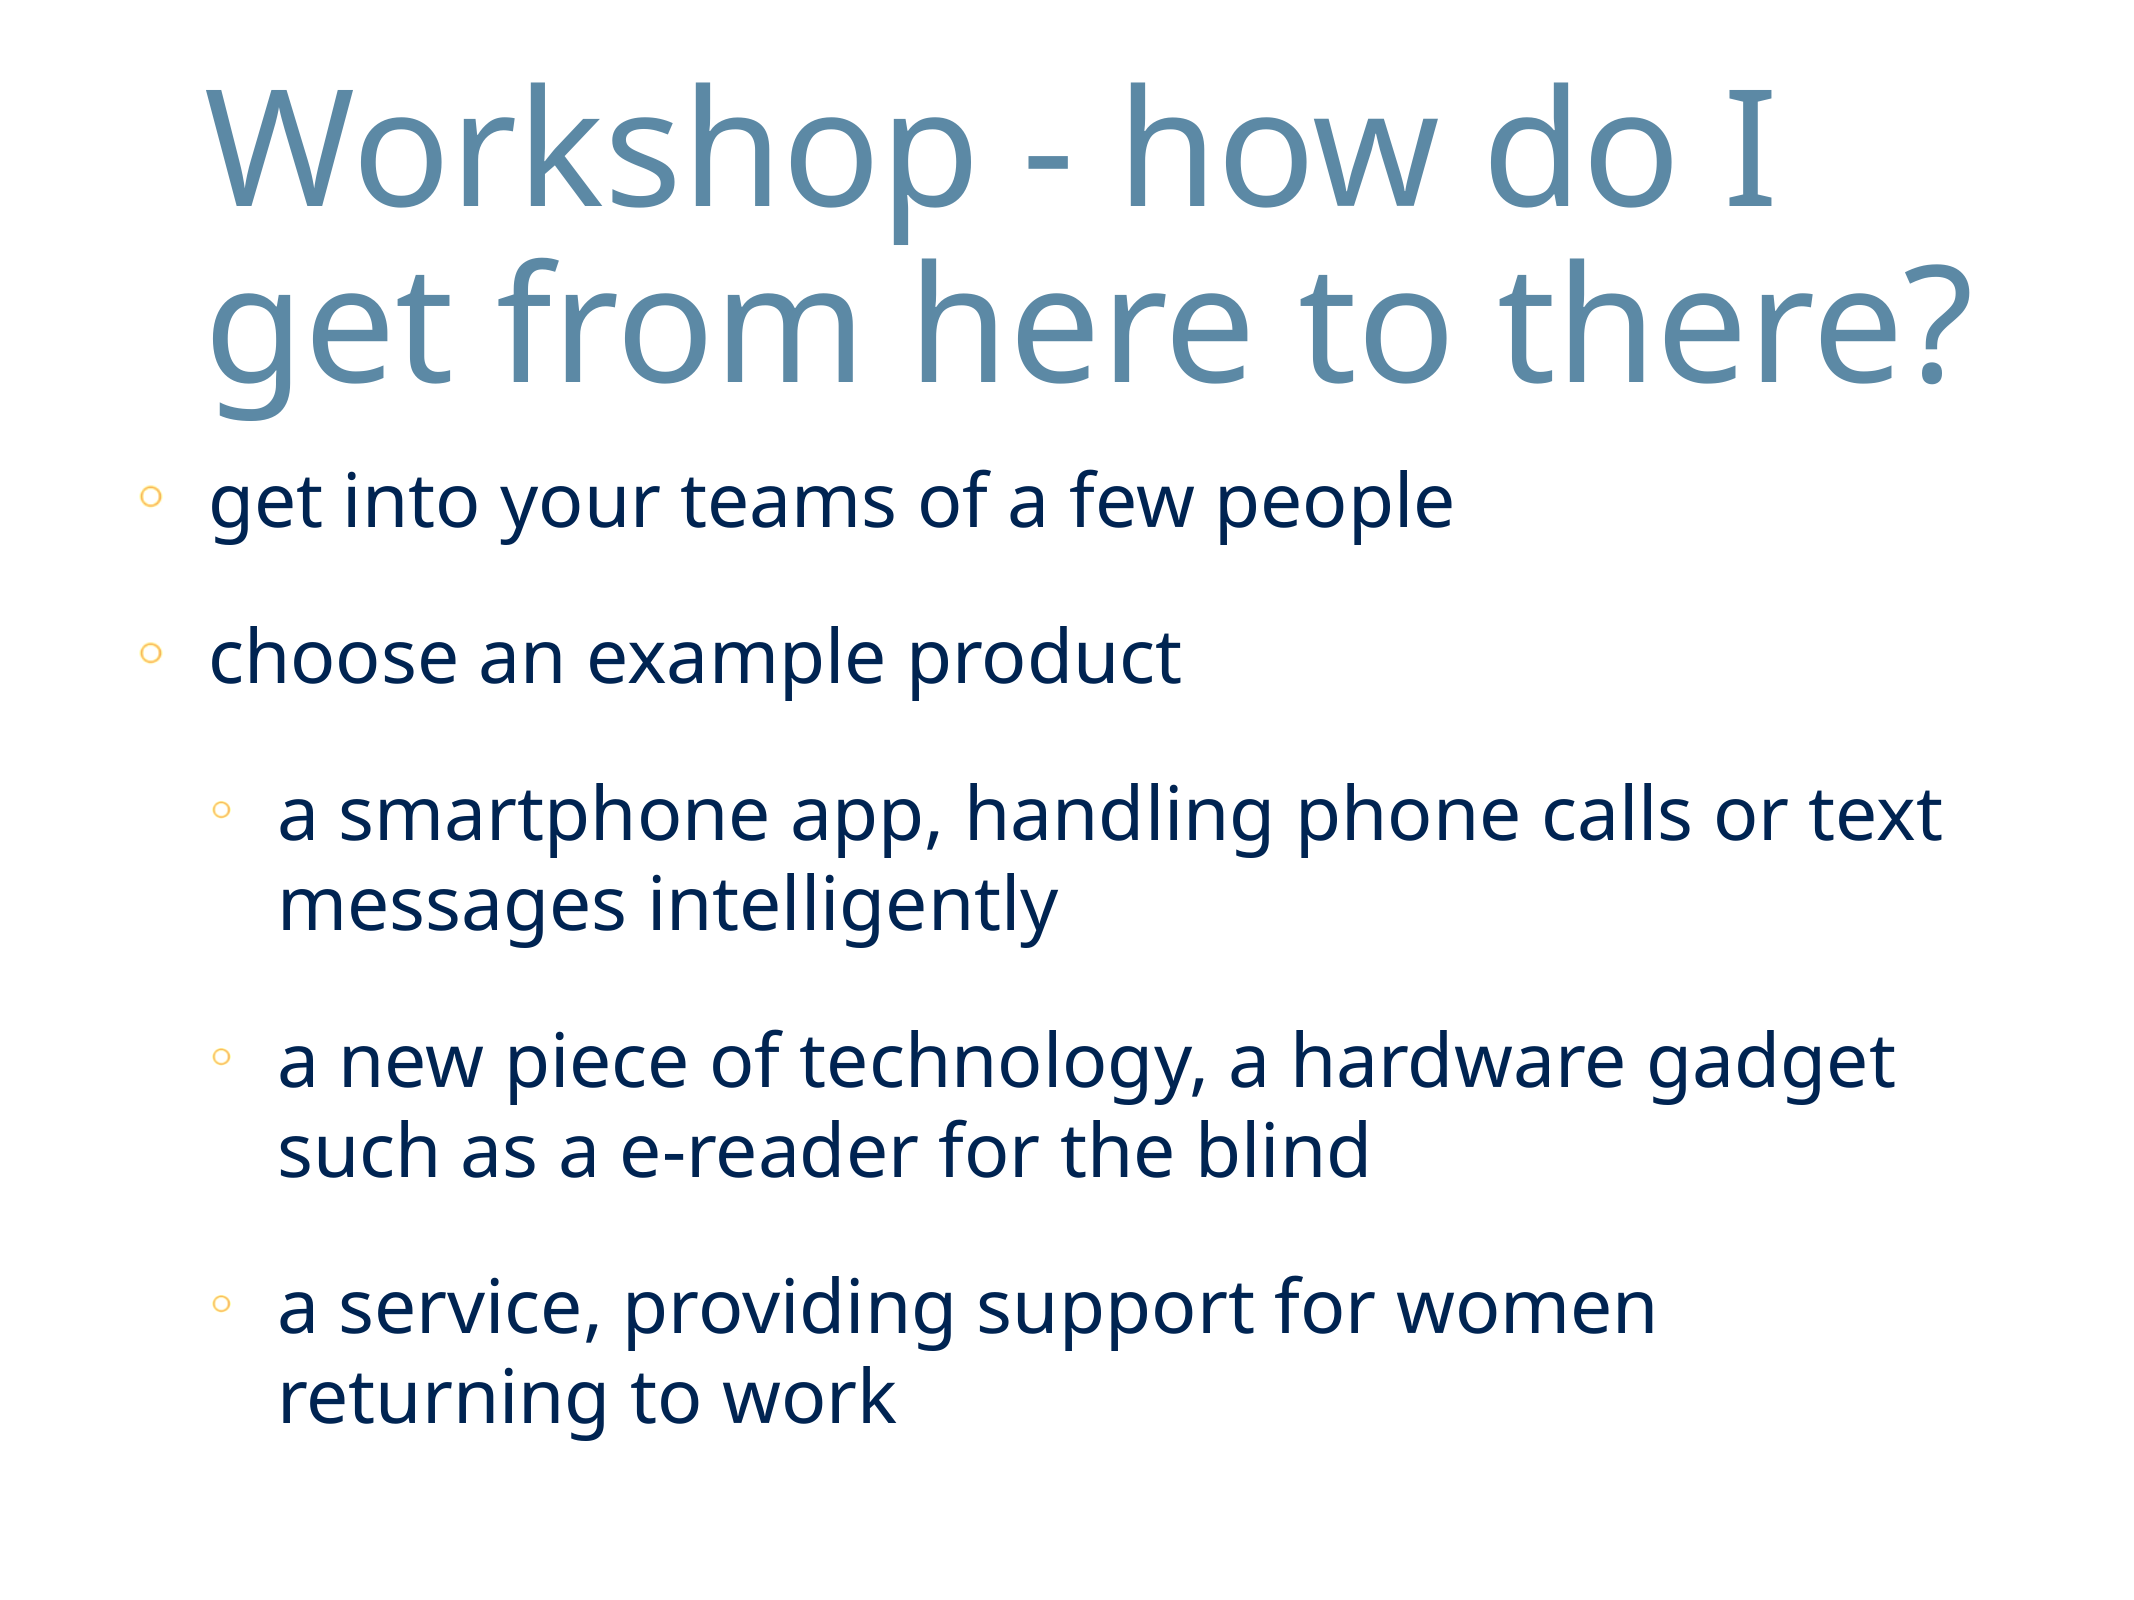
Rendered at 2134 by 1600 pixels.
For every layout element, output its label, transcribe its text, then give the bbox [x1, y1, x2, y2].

picture [137, 483, 164, 511]
picture [210, 1293, 232, 1315]
picture [210, 799, 232, 821]
text_box Workshop - how do I get from here to there? [129, 46, 2005, 437]
text_box get into your teams of a few people choose an example product a smartphone app, handling phone calls or text messages intelligently a new piece of technology, a hardware gadget such as a e-reader for the blind a service, providing support for women returning to work [129, 443, 2005, 1600]
picture [137, 640, 164, 667]
picture [210, 1046, 232, 1068]
